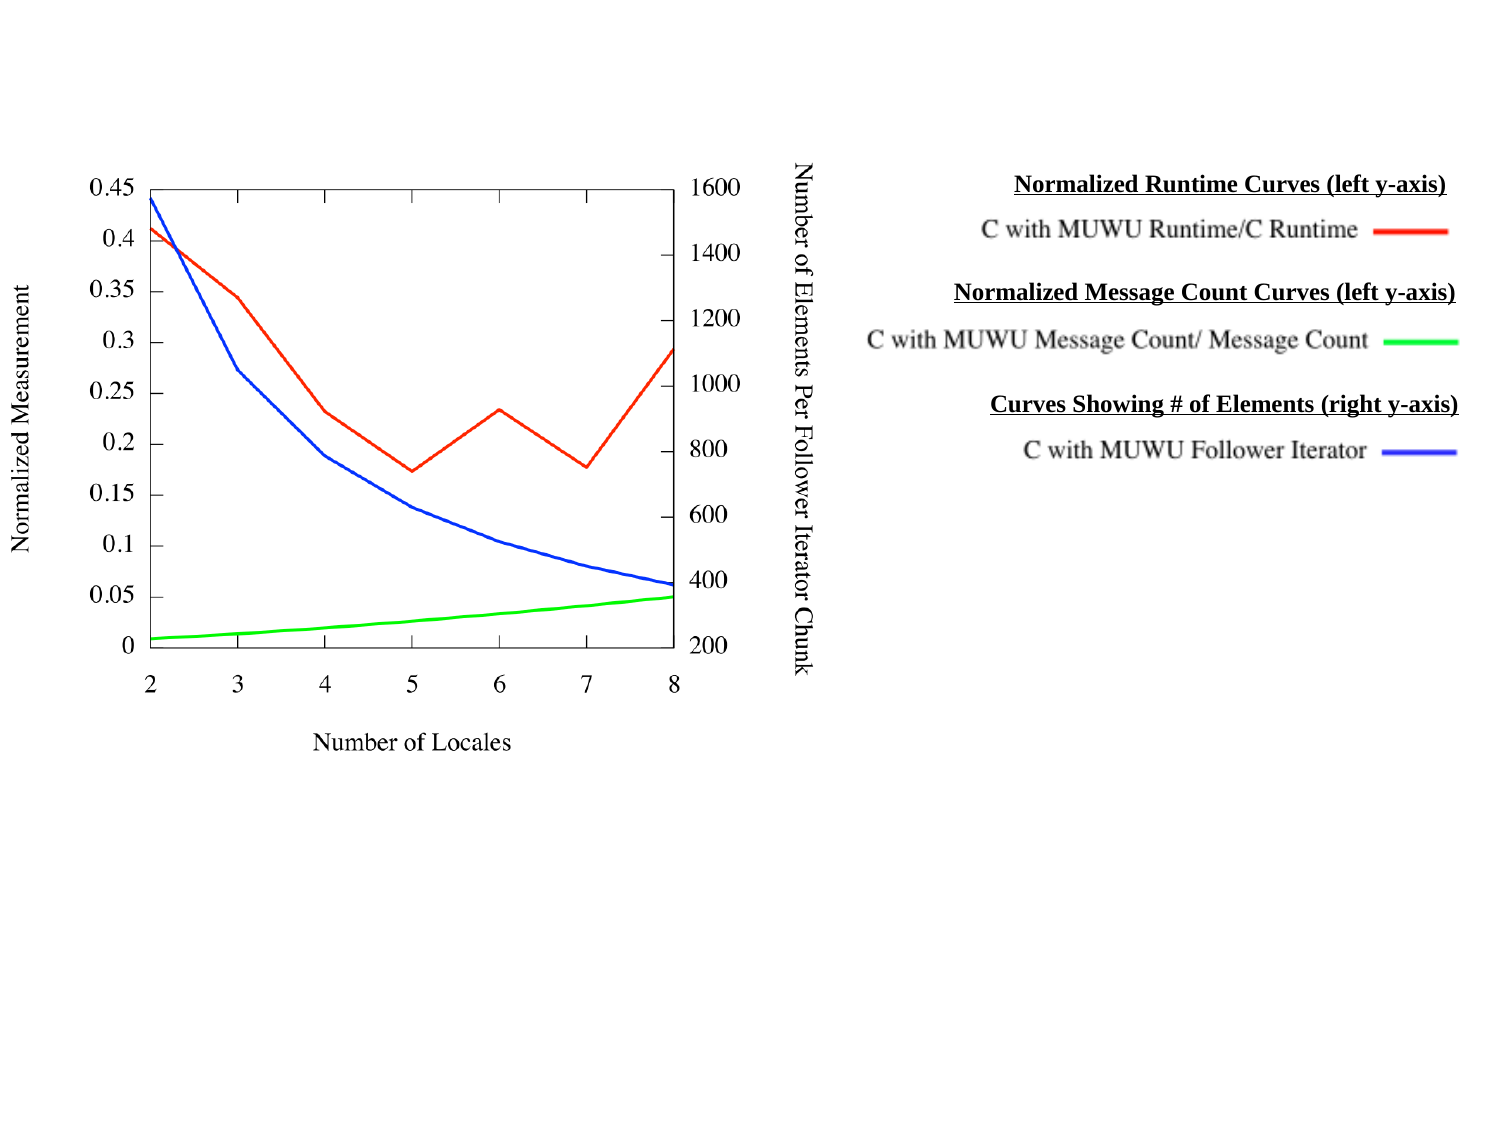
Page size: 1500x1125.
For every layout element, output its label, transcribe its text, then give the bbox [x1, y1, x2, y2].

text_box Curves Showing # of Elements (right y-axis) [975, 379, 1500, 425]
picture [974, 213, 1453, 254]
picture [0, 159, 1465, 770]
text_box Normalized Message Count Curves (left y-axis) [939, 267, 1500, 313]
text_box Normalized Runtime Curves (left y-axis) [999, 159, 1500, 205]
picture [1009, 434, 1465, 471]
